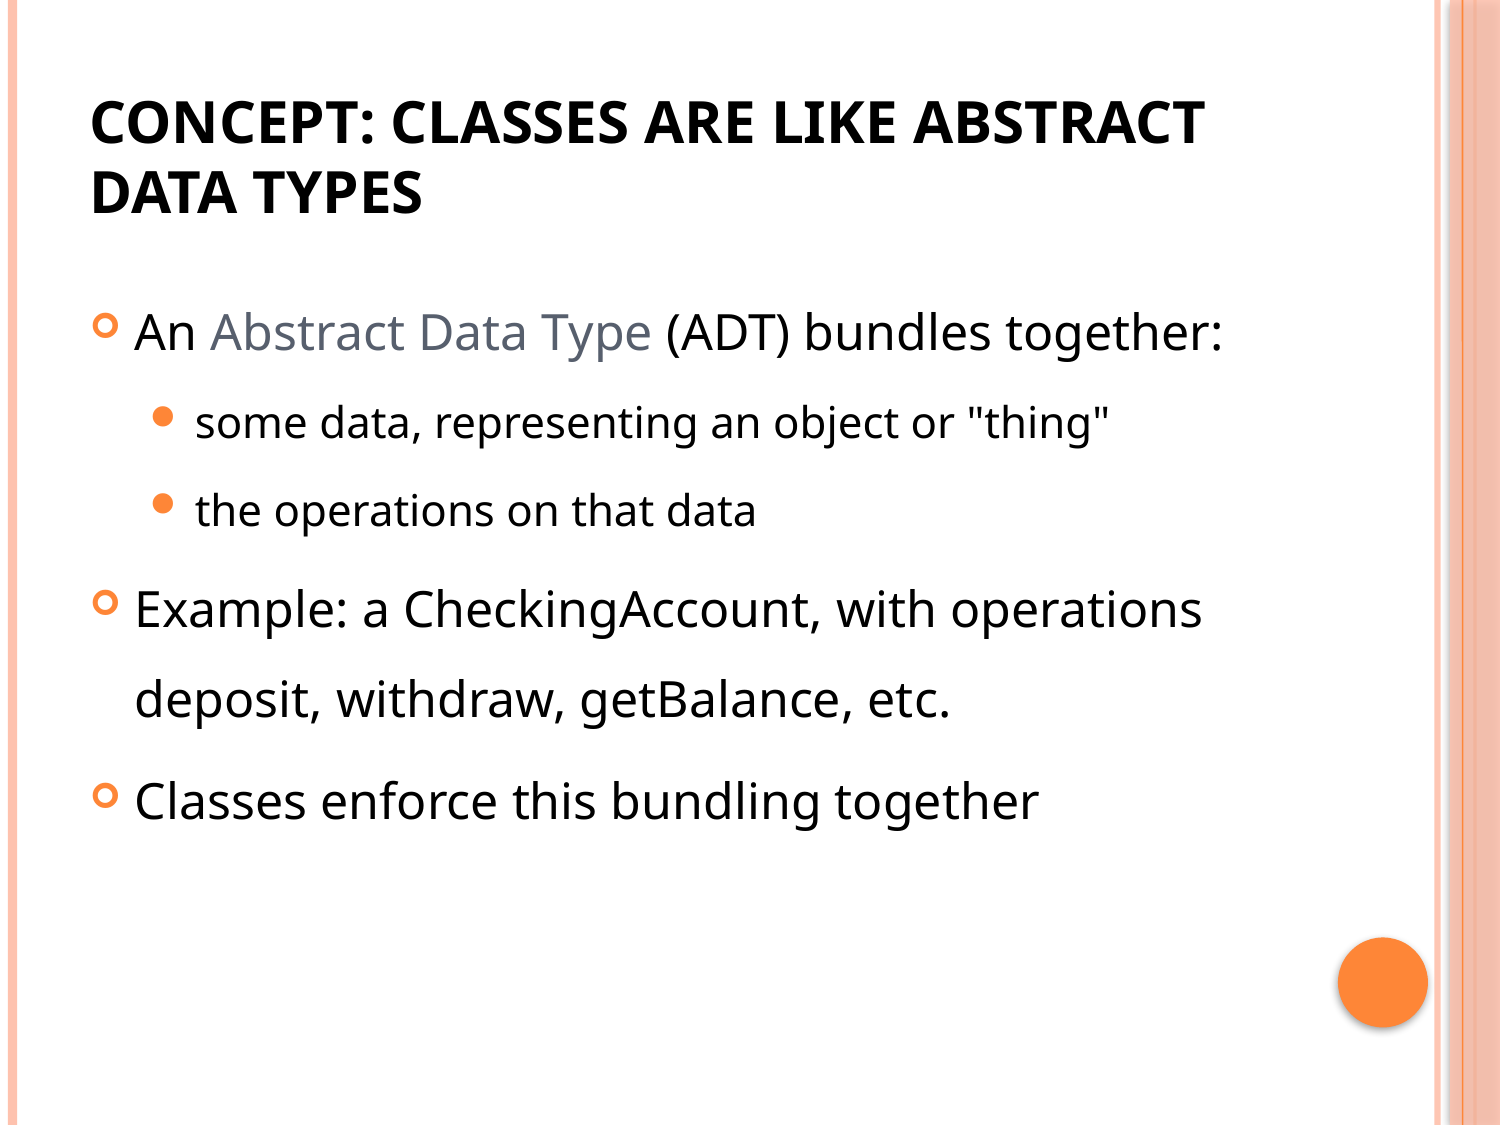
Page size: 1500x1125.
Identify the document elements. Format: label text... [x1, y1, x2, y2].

title Concept: Classes are like Abstract Data Types [75, 45, 1300, 233]
list An Abstract Data Type (ADT) bundles together: some data, representing an object or "thing" the operations on that data Example: a CheckingAccount, with operations deposit, withdraw, getBalance, etc. Classes enforce this bundling together [75, 262, 1300, 1062]
